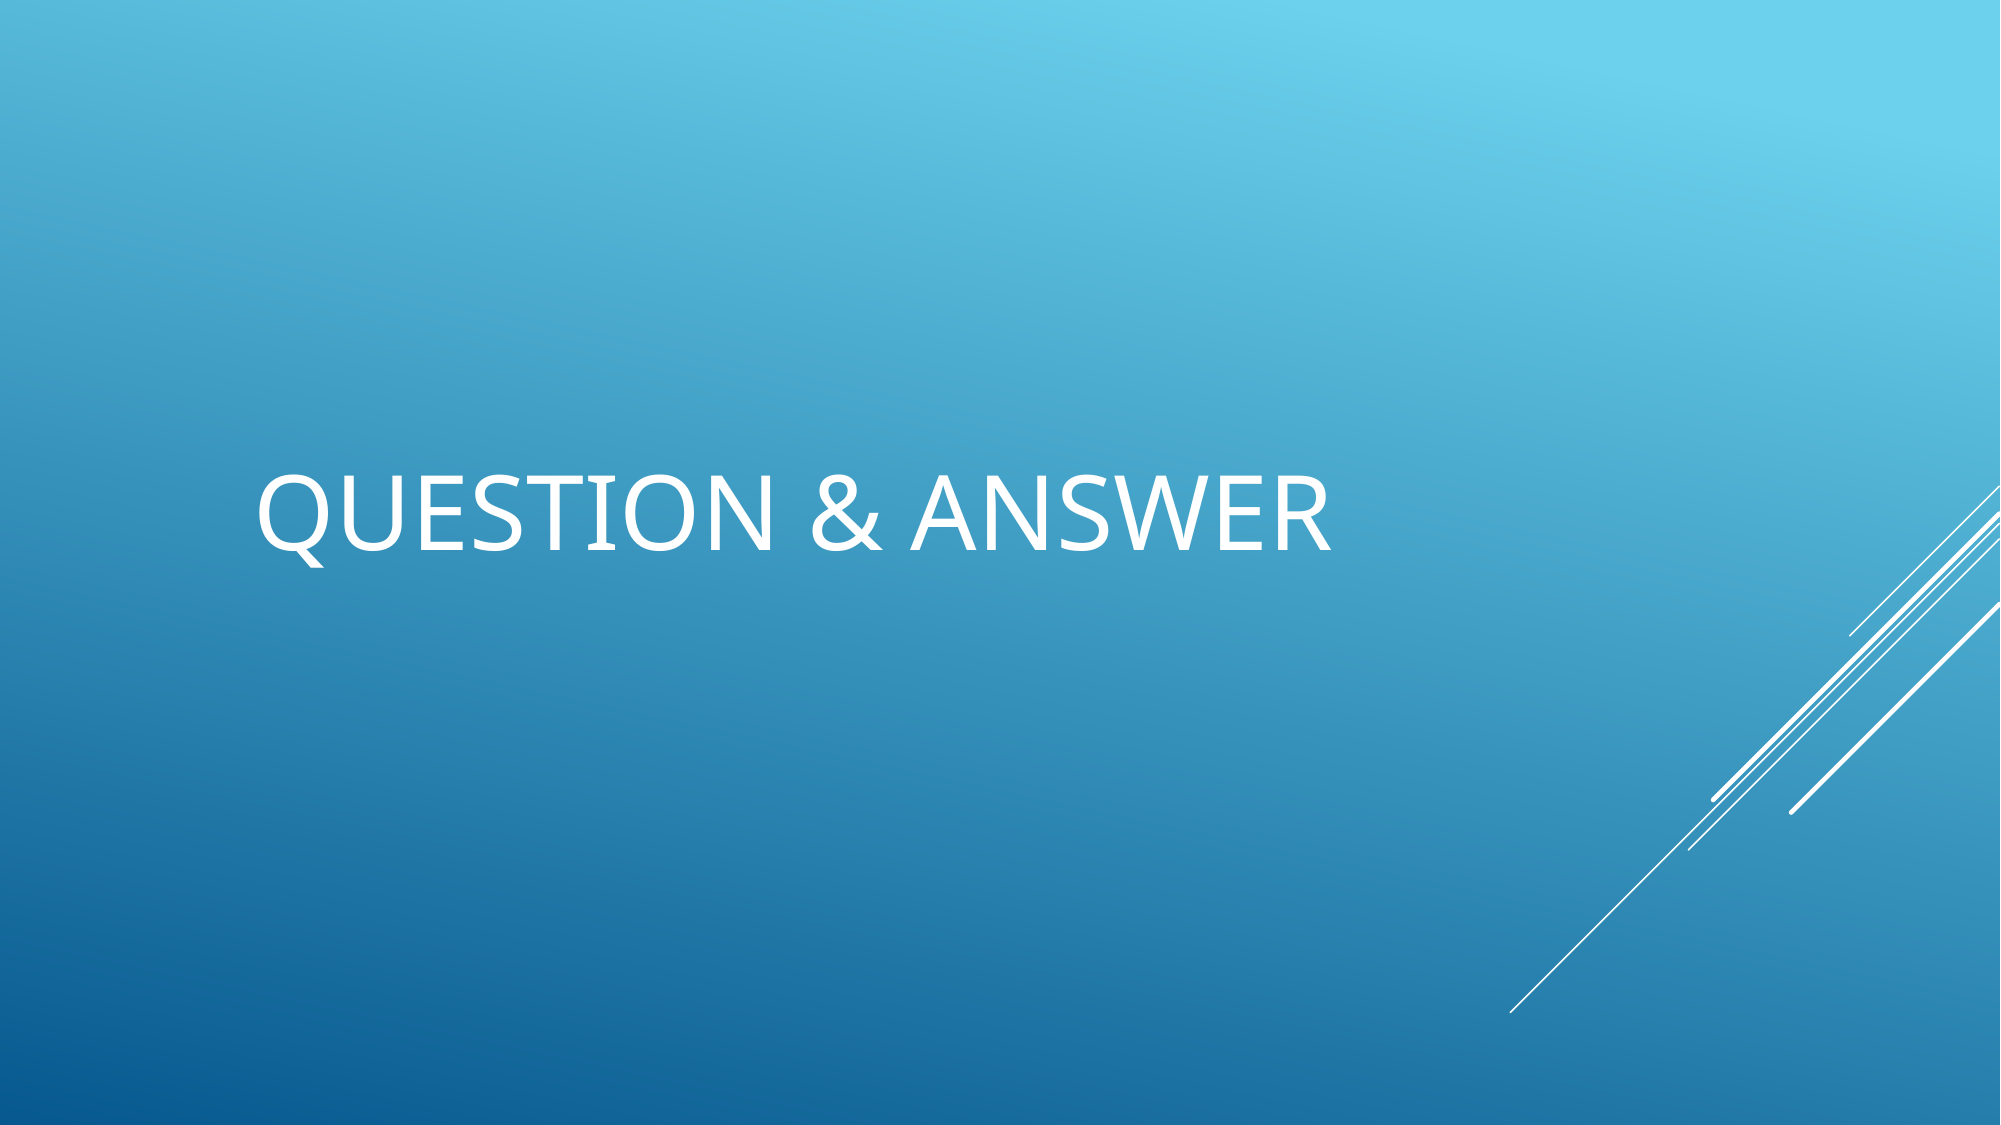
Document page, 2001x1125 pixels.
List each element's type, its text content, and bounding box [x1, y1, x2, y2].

title Question & Answer [97, 277, 1492, 740]
